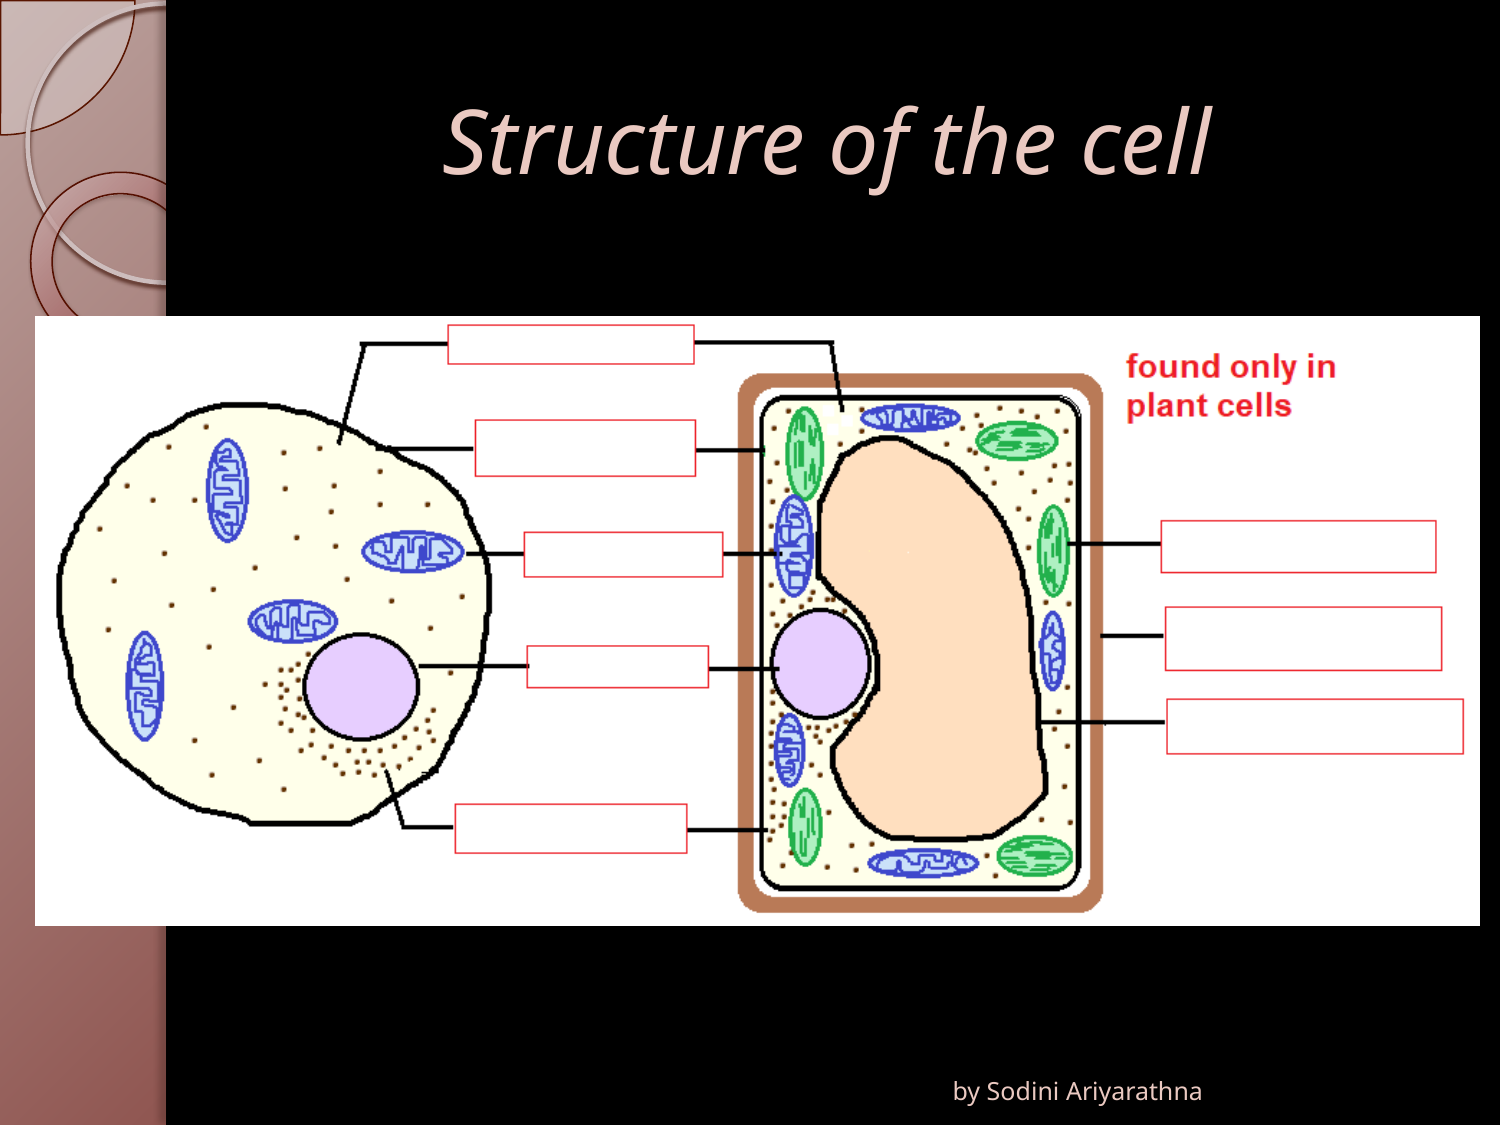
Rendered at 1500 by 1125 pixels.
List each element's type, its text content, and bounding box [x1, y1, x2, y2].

title Structure of the cell [235, 45, 1466, 233]
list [34, 316, 1481, 927]
footer by Sodini Ariyarathna [937, 1034, 1413, 1113]
